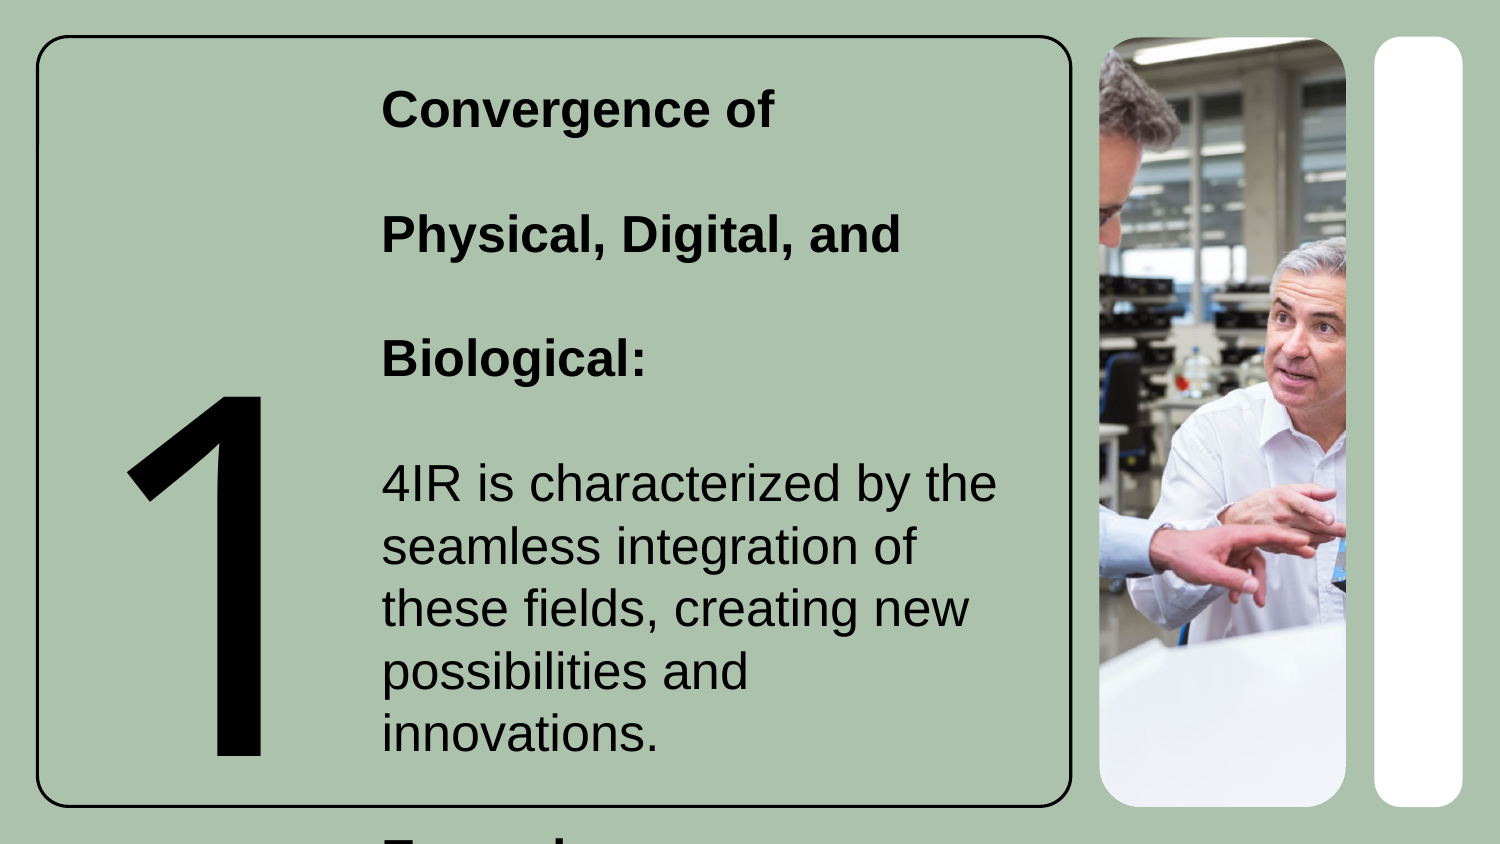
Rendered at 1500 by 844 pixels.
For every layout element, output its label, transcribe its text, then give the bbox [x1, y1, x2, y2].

subtitle Convergence of Physical, Digital, and Biological: 4IR is characterized by the seamless integration of these fields, creating new possibilities and innovations. Example: Smart cities, where IoT sensors collect data, AI analyzes it, and robotic systems interact with the environment. [366, 59, 1015, 730]
picture [1099, 37, 1347, 808]
title 1 [67, 450, 994, 844]
